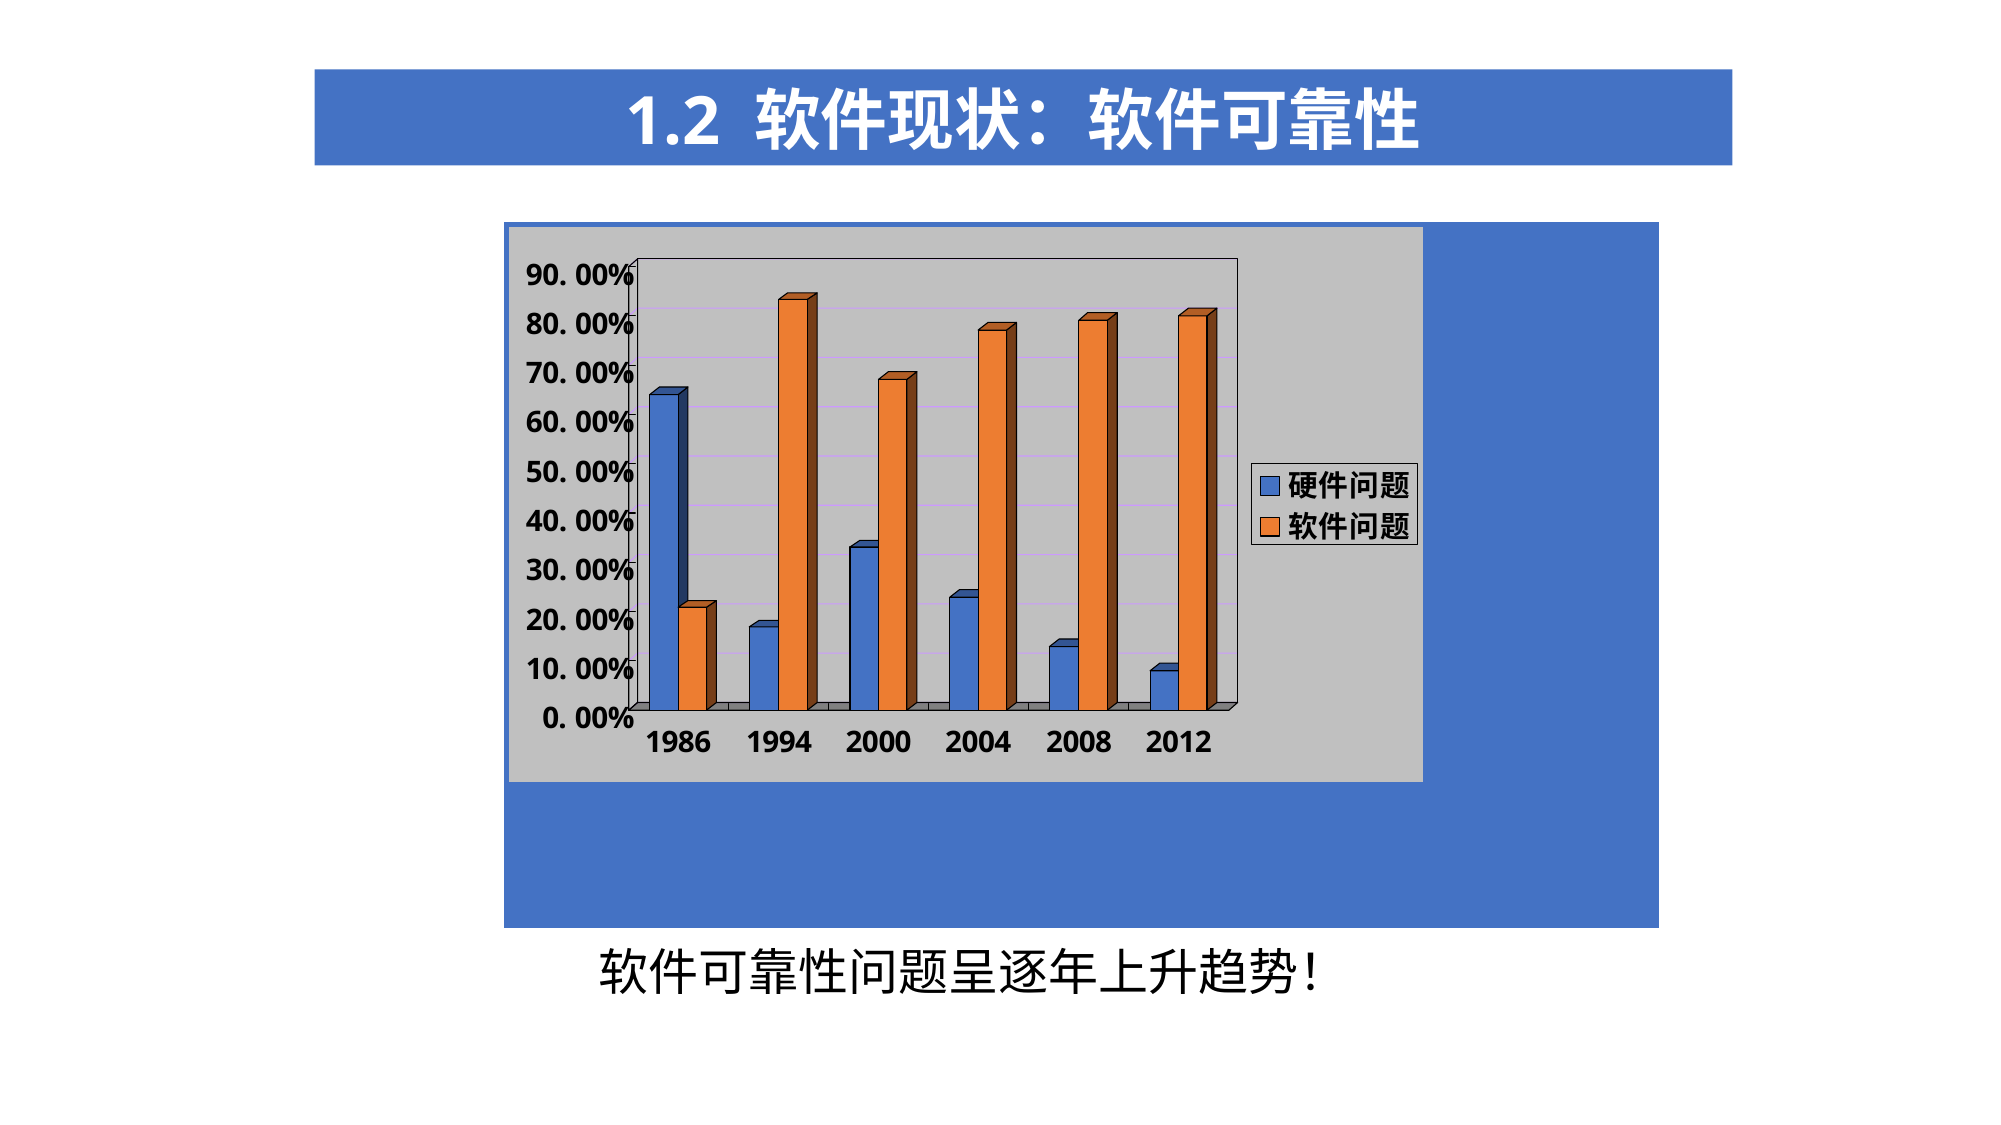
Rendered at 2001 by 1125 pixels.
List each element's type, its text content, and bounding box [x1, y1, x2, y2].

text_box 1.2 软件现状：软件可靠性 [314, 69, 1733, 166]
text_box 软件可靠性问题呈逐年上升趋势！ [583, 932, 1364, 1008]
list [503, 221, 1660, 929]
